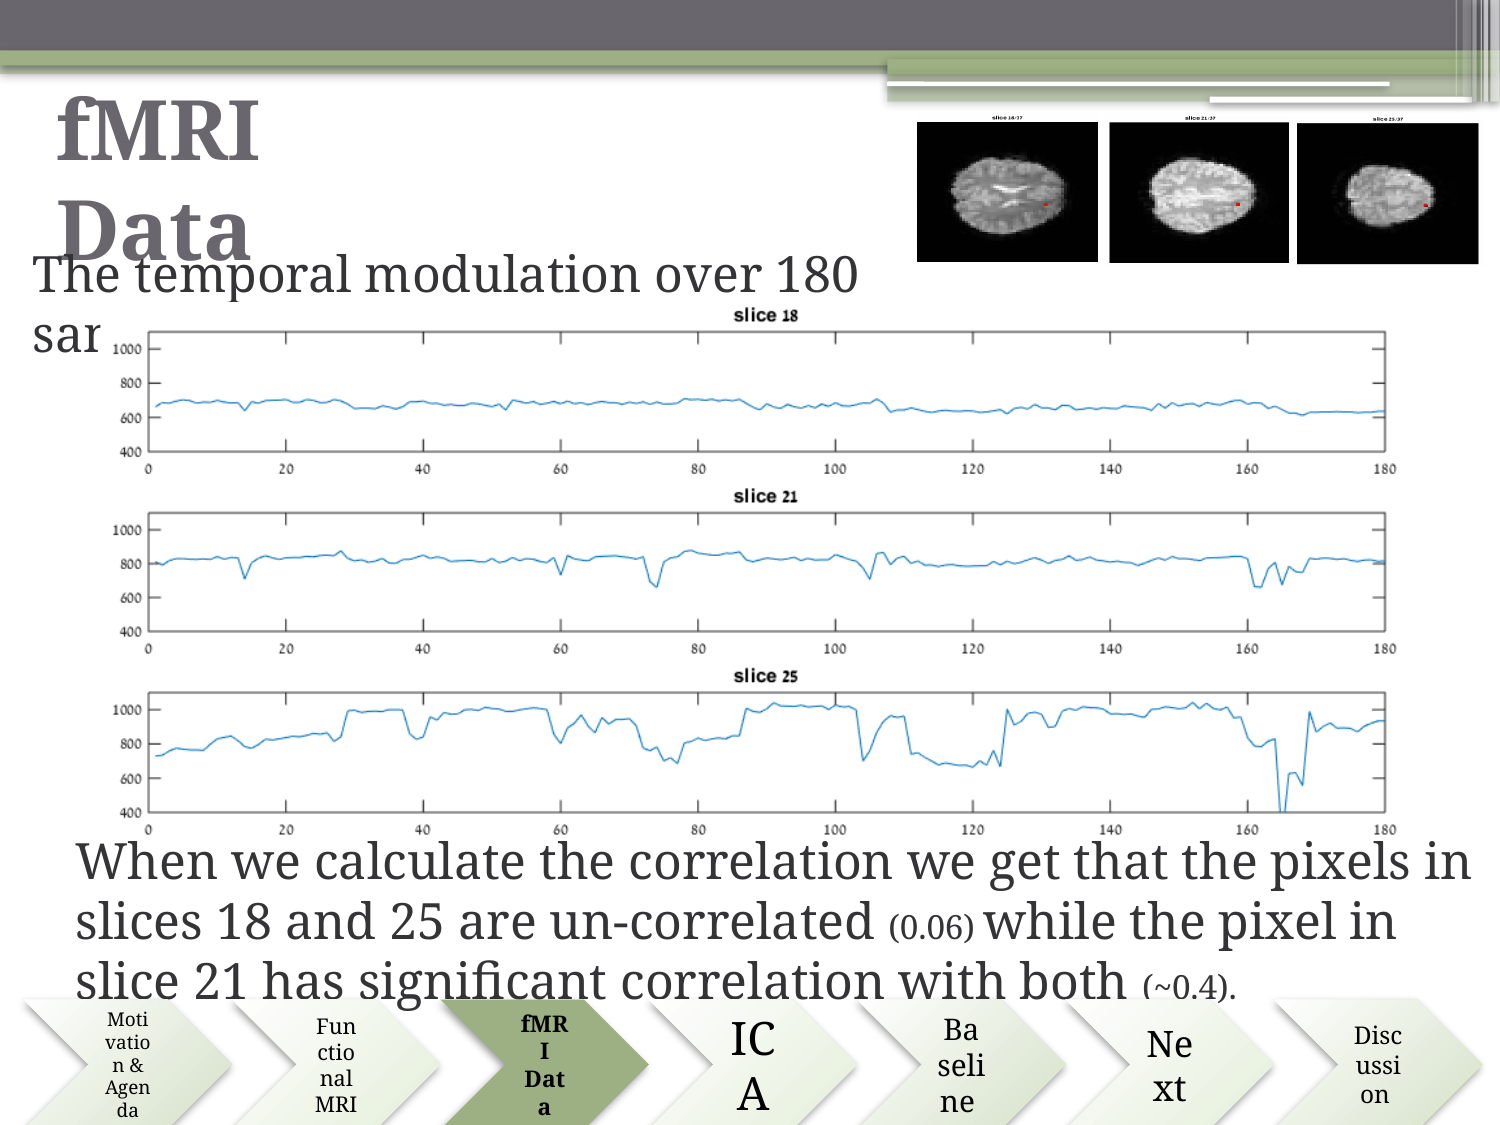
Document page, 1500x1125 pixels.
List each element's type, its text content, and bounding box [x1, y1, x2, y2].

title fMRI Data [41, 90, 491, 234]
list The temporal modulation over 180 samples: [0, 234, 998, 303]
text_box When we calculate the correlation we get that the pixels in slices 18 and 25 are un-correlated (0.06) while the pixel in slice 21 has significant correlation with both (~0.4). [42, 822, 1500, 1035]
picture [100, 302, 1408, 844]
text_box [23, 999, 1483, 1125]
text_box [915, 113, 1486, 268]
